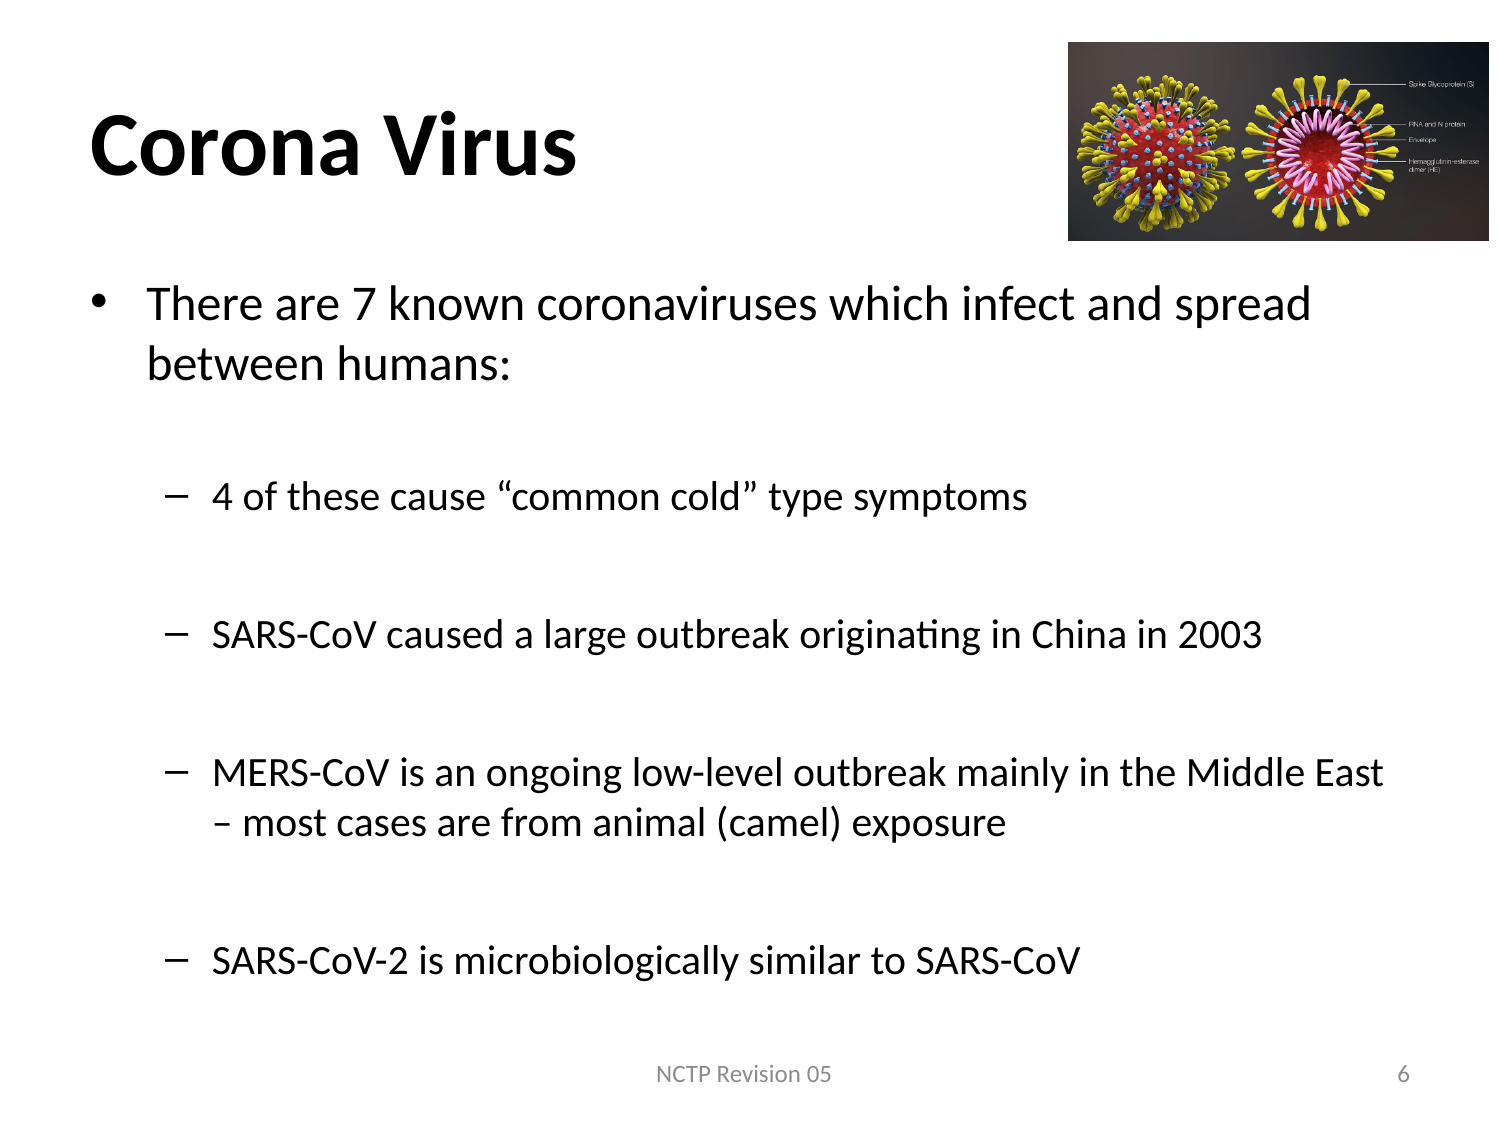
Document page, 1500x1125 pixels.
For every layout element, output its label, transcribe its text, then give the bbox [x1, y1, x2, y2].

title Corona Virus [75, 45, 1064, 233]
footer NCTP Revision 05 [512, 1042, 988, 1103]
slide_number 6 [1074, 1042, 1425, 1103]
picture [1068, 42, 1489, 241]
list There are 7 known coronaviruses which infect and spread between humans: 4 of these cause “common cold” type symptoms SARS-CoV caused a large outbreak originating in China in 2003 MERS-CoV is an ongoing low-level outbreak mainly in the Middle East – most cases are from animal (camel) exposure SARS-CoV-2 is microbiologically similar to SARS-CoV [75, 262, 1425, 1005]
